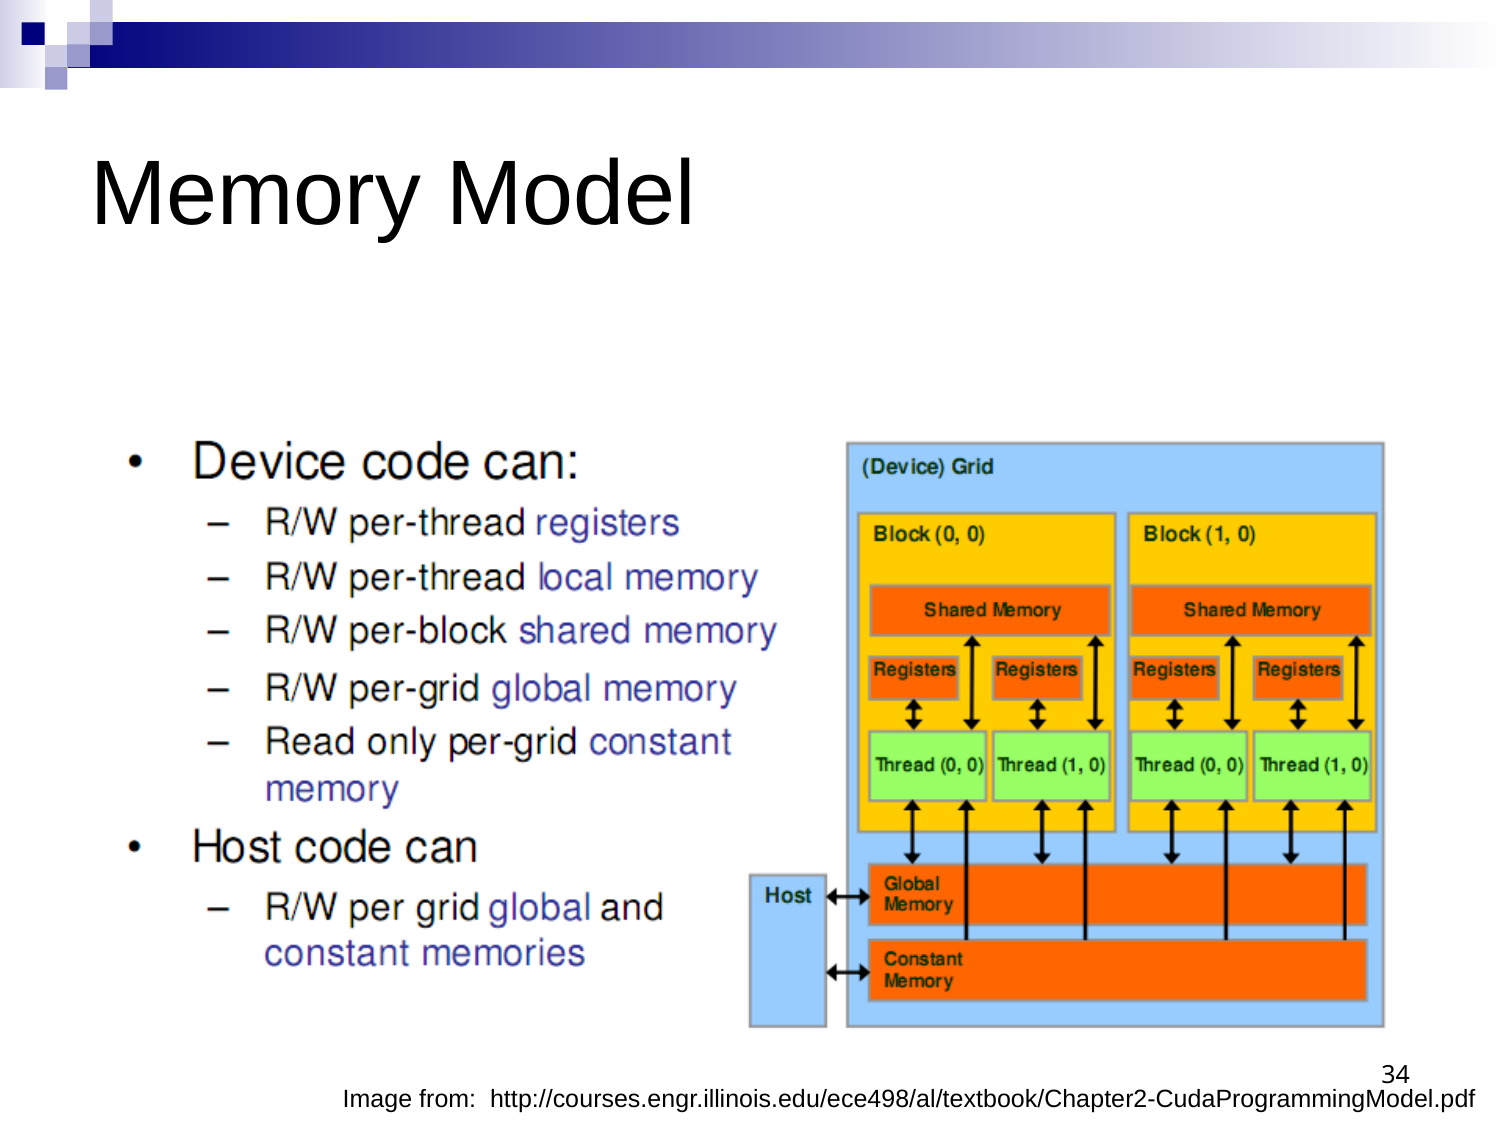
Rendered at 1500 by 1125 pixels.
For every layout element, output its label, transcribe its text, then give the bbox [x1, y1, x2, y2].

slide_number 34 [1074, 1024, 1426, 1101]
title Memory Model [75, 75, 1425, 300]
text_box Image from: http://courses.engr.illinois.edu/ece498/al/textbook/Chapter2-CudaProgrammingModel.pdf [0, 1074, 1500, 1120]
picture [89, 399, 1411, 1051]
